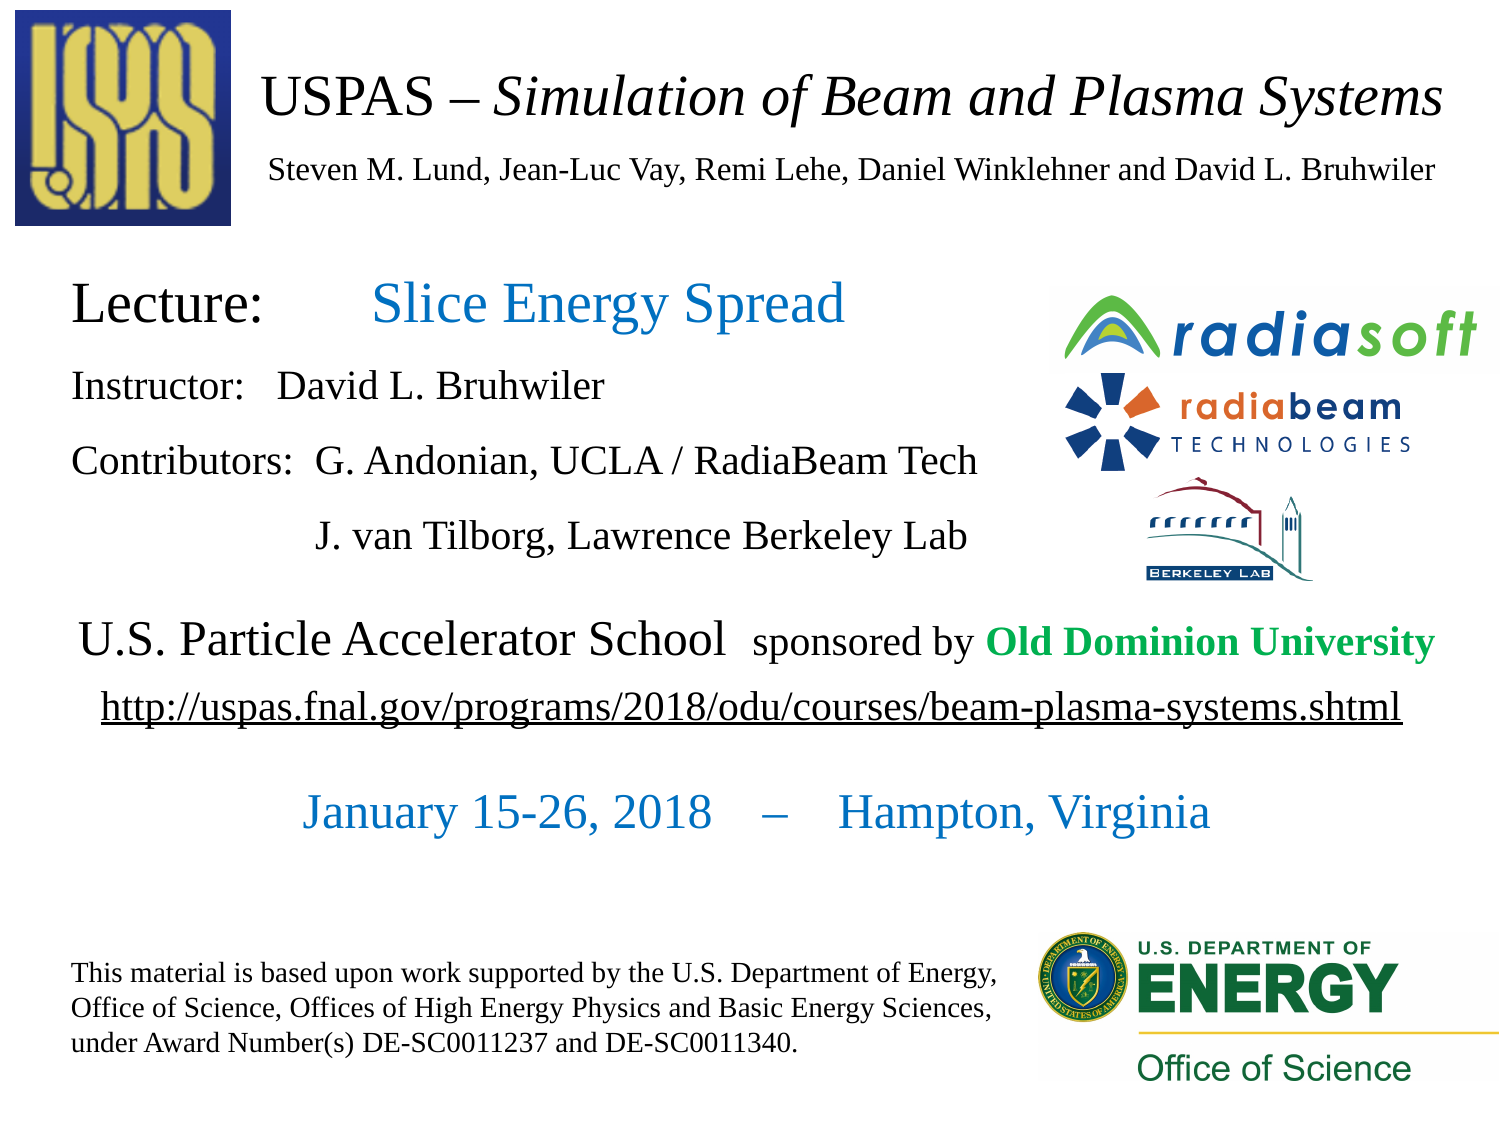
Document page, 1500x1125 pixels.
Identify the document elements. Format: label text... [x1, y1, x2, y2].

text_box U.S. Particle Accelerator School sponsored by Old Dominion University http://uspas.fnal.gov/programs/2018/odu/courses/beam-plasma-systems.shtml January 15-26, 2018 – Hampton, Virginia [56, 581, 1458, 863]
text_box Instructor: David L. Bruhwiler Contributors: G. Andonian, UCLA / RadiaBeam Tech J. van Tilborg, Lawrence Berkeley Lab [56, 350, 1138, 565]
picture [1049, 285, 1500, 583]
text_box This material is based upon work supported by the U.S. Department of Energy, Office of Science, Offices of High Energy Physics and Basic Energy Sciences, under Award Number(s) DE-SC0011237 and DE-SC0011340. [56, 946, 1033, 1066]
title USPAS – Simulation of Beam and Plasma Systems Steven M. Lund, Jean-Luc Vay, Remi Lehe, Daniel Winklehner and David L. Bruhwiler [235, 22, 1499, 188]
text_box Lecture: Slice Energy Spread [56, 255, 1458, 343]
text_box Instructor: David L. Bruhwiler Contributors: G. Andonian, UCLA / RadiaBeam Tech J. van Tilborg, Lawrence Berkeley Lab [1319, 384, 1500, 565]
picture [1038, 931, 1499, 1082]
picture [14, 10, 231, 226]
